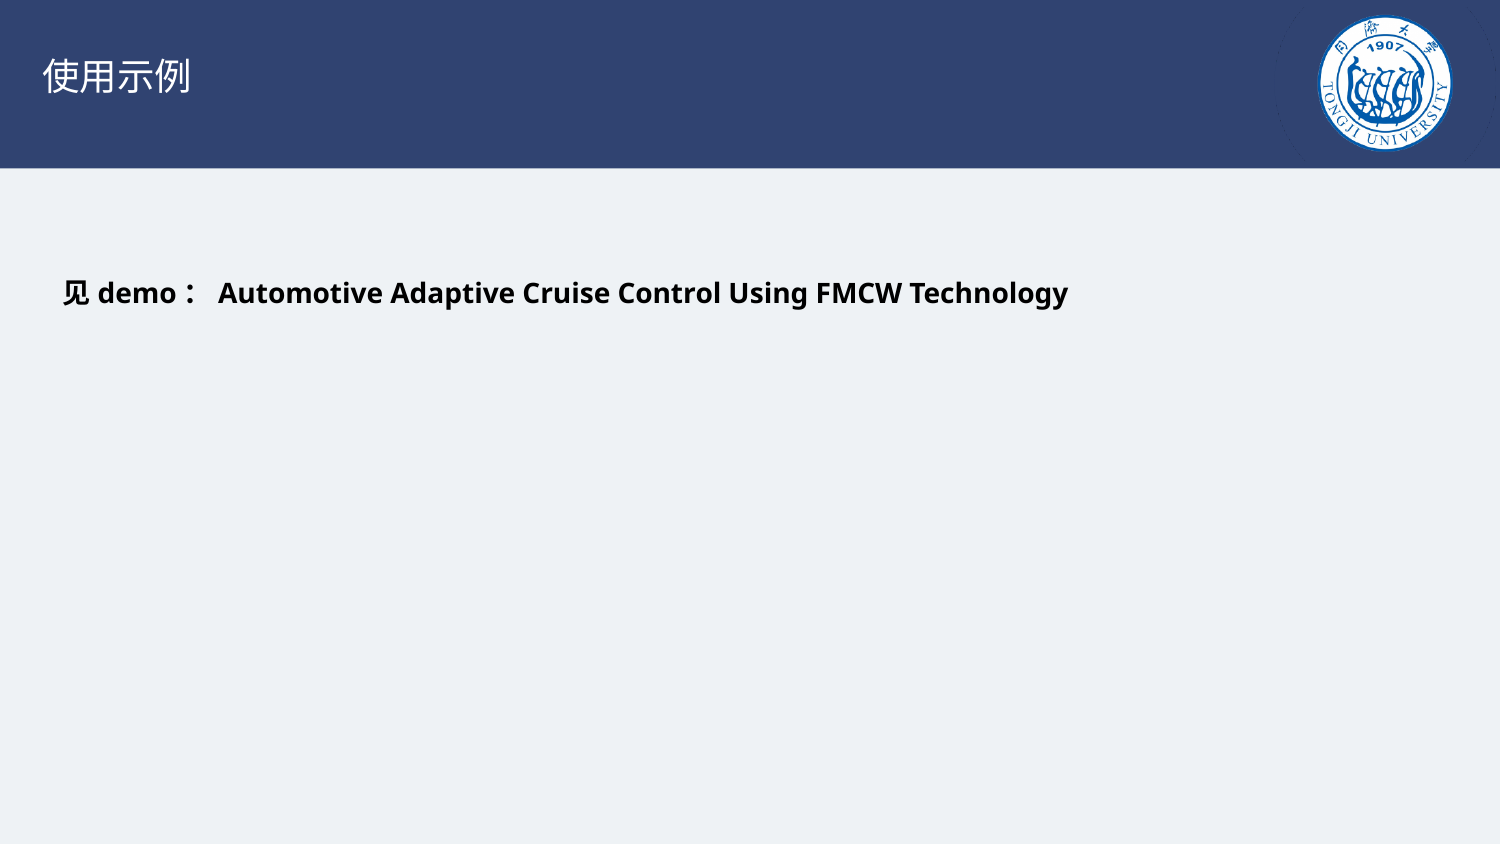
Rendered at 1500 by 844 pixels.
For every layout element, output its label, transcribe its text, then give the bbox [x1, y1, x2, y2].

text_box 使用示例 [27, 45, 208, 105]
text_box 见demo：Automotive Adaptive Cruise Control Using FMCW Technology [48, 268, 1084, 317]
picture [1274, 7, 1496, 162]
